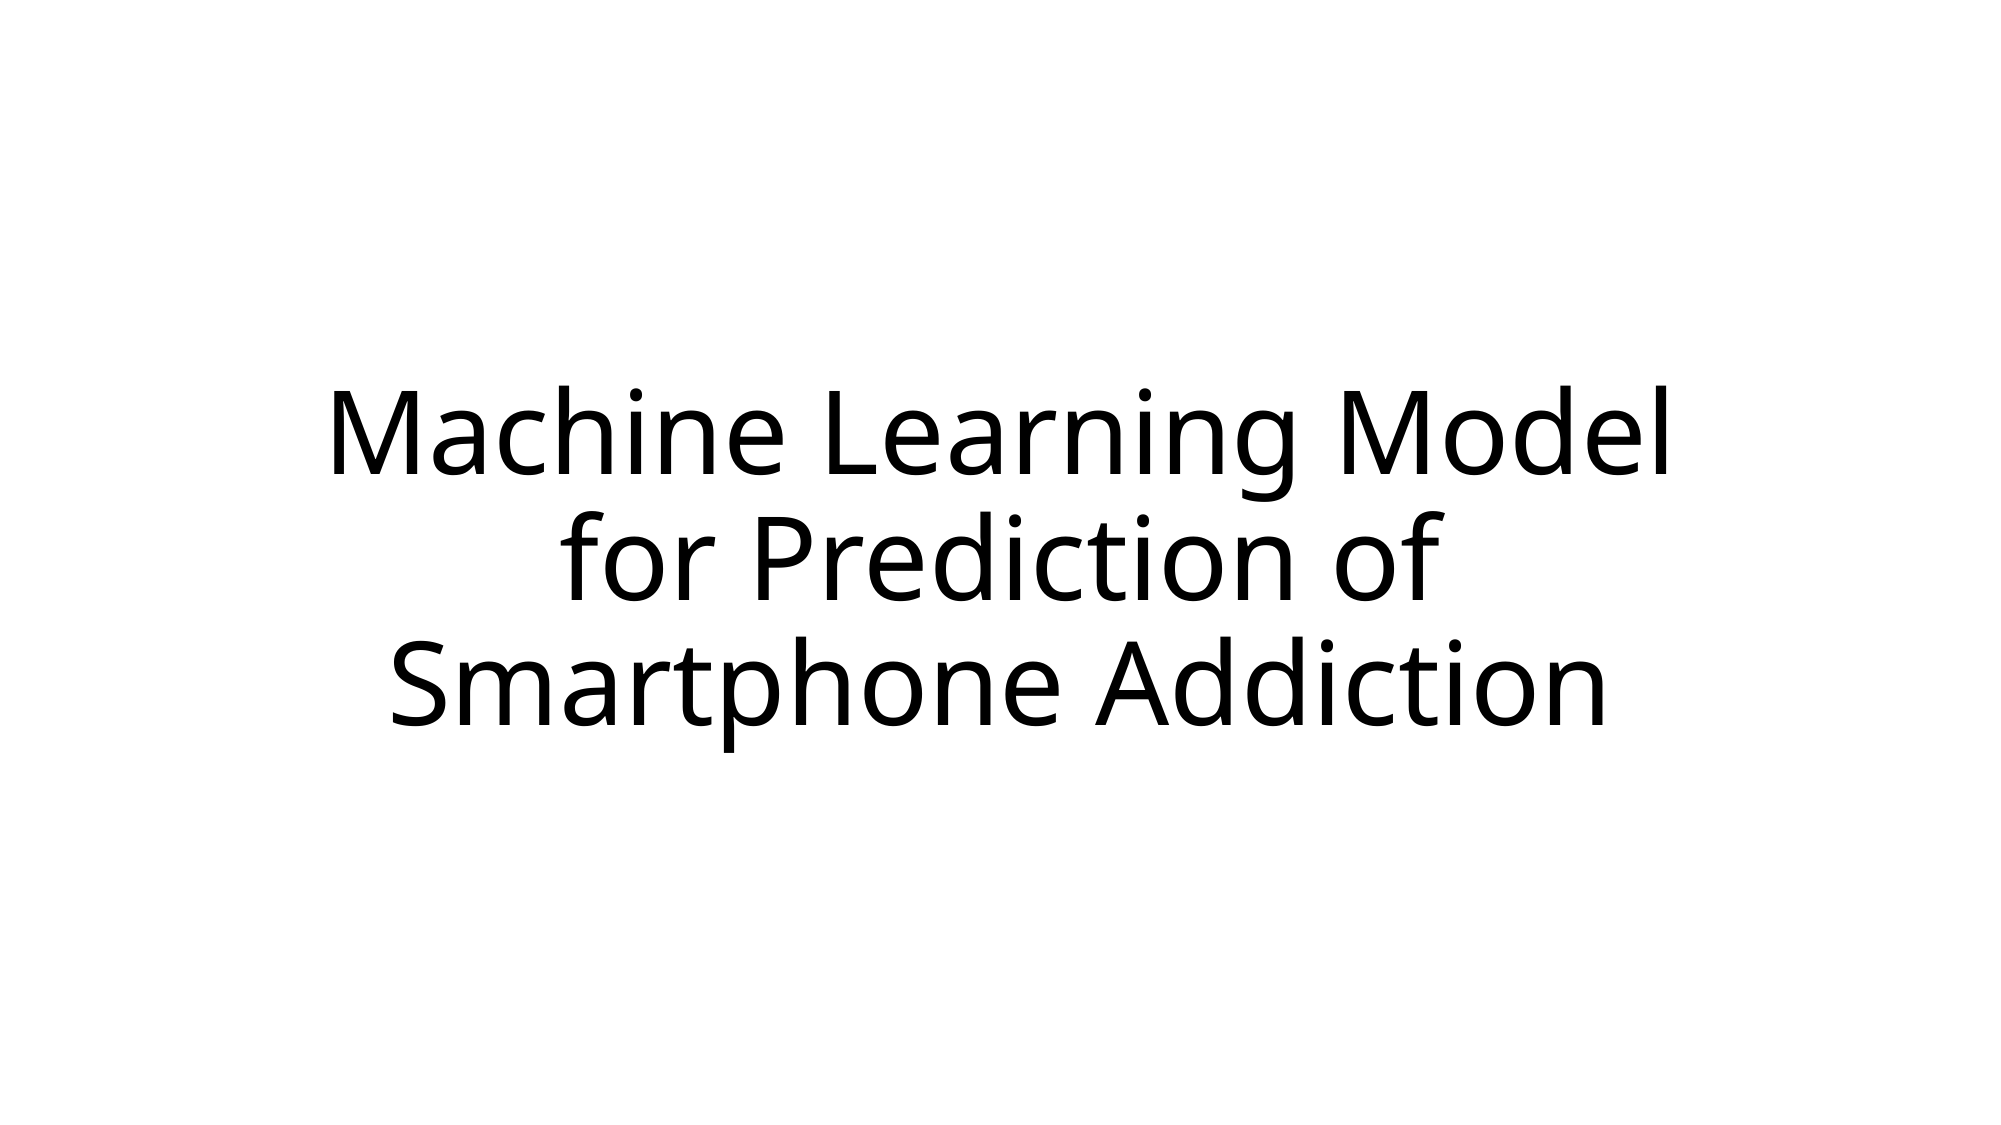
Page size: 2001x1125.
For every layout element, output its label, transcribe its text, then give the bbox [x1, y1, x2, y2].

title Machine Learning Model for Prediction of Smartphone Addiction [249, 366, 1750, 759]
